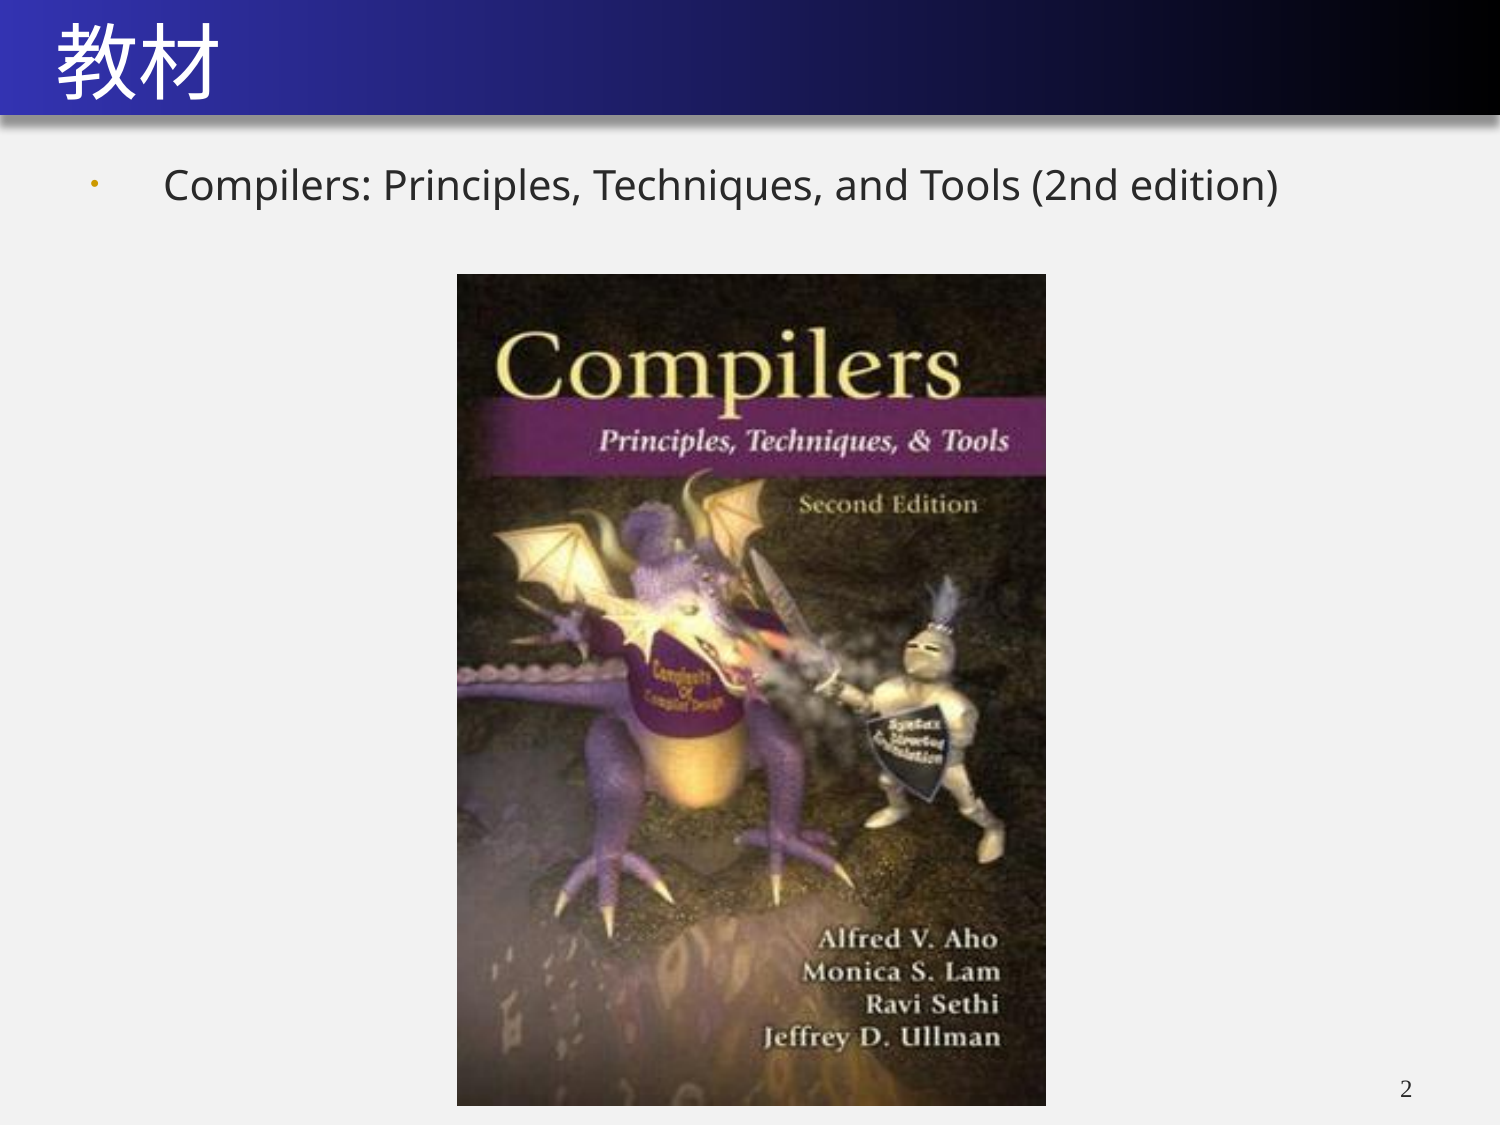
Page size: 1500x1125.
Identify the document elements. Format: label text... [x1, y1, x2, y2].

title 教材 [53, 8, 724, 199]
slide_number 1 [1368, 1077, 1482, 1103]
text_box Compilers: Principles, Techniques, and Tools (2nd edition) [87, 142, 1448, 209]
picture [457, 274, 1047, 1106]
